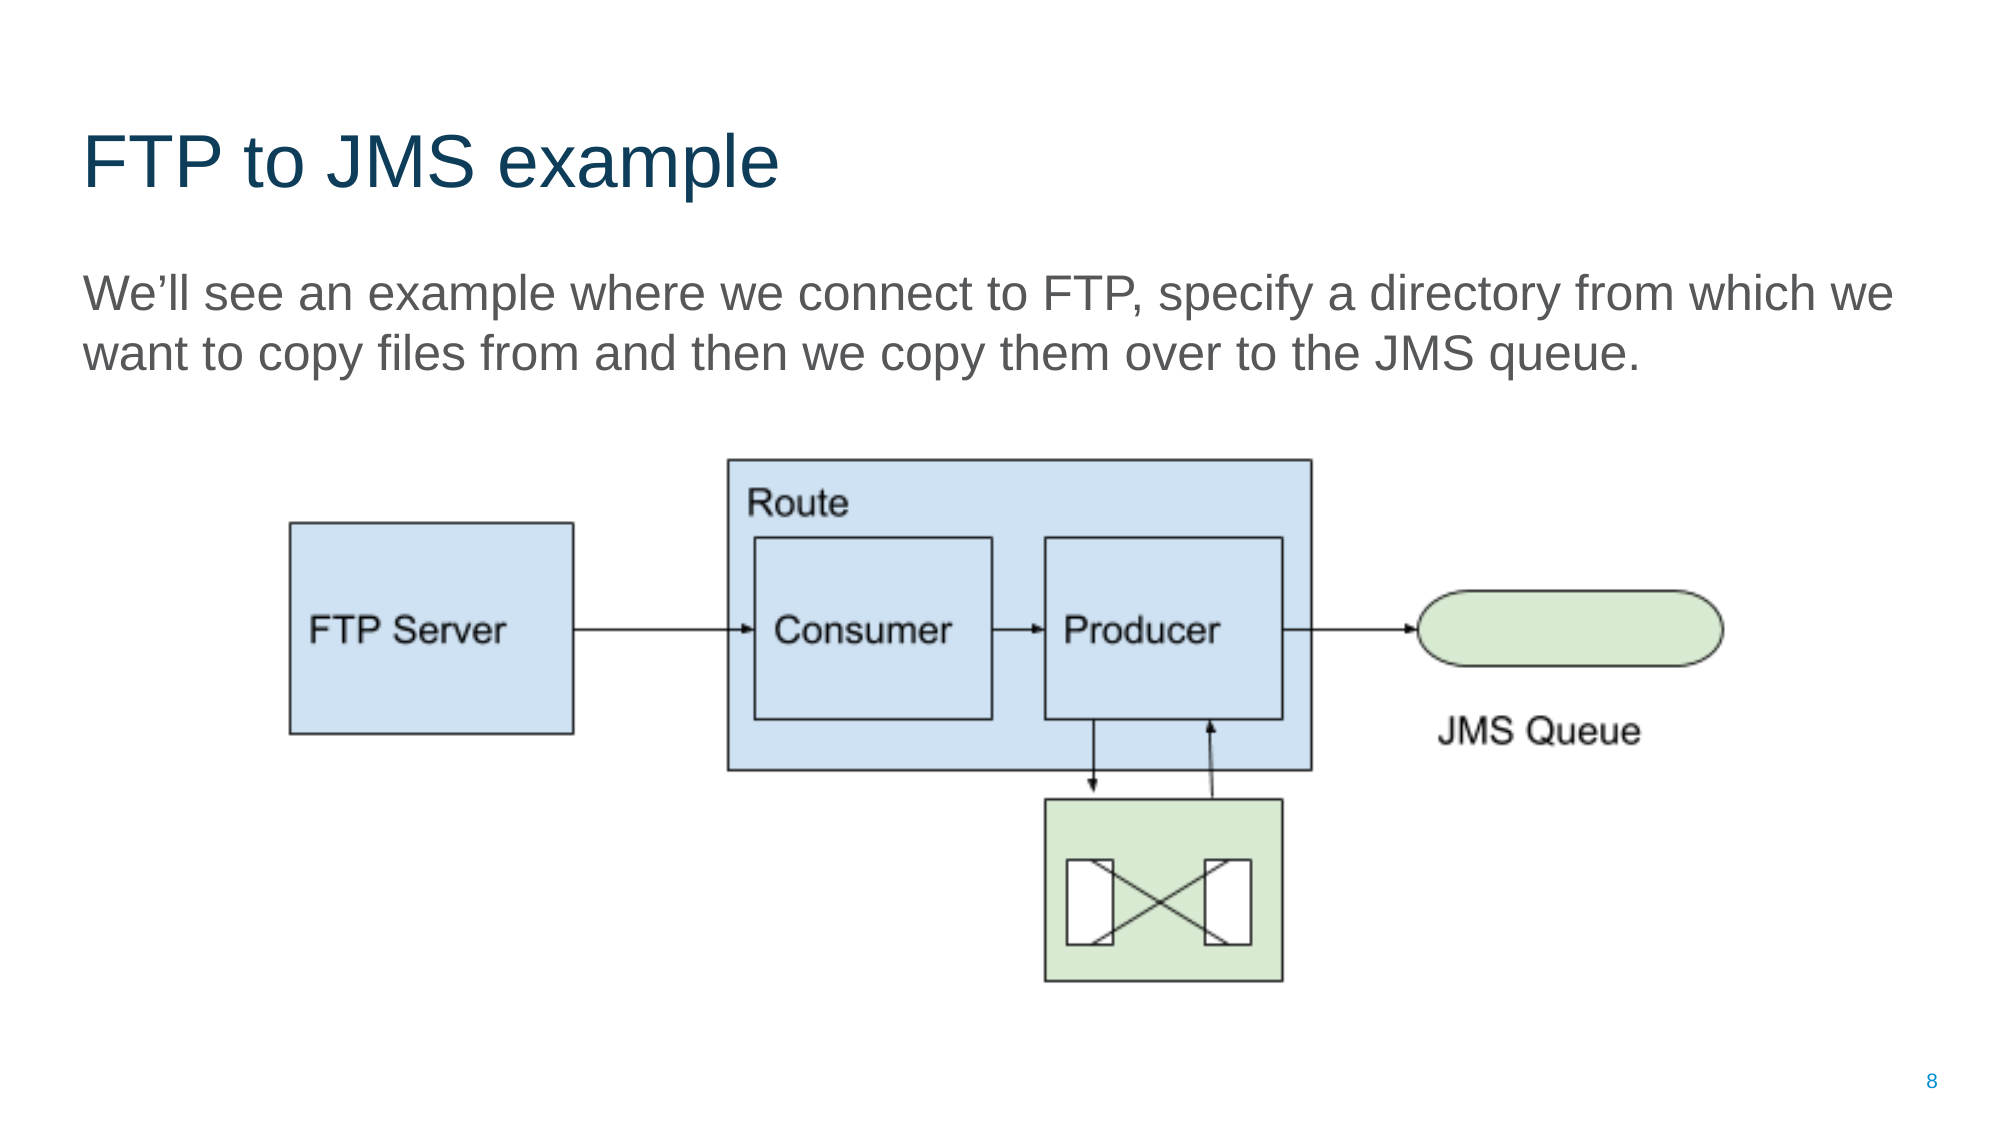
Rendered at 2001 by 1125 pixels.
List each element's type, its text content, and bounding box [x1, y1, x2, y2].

title FTP to JMS example [67, 0, 1565, 210]
list We’ll see an example where we connect to FTP, specify a directory from which we want to copy files from and then we copy them over to the JMS queue. [67, 253, 1939, 1000]
picture [263, 428, 1737, 1000]
